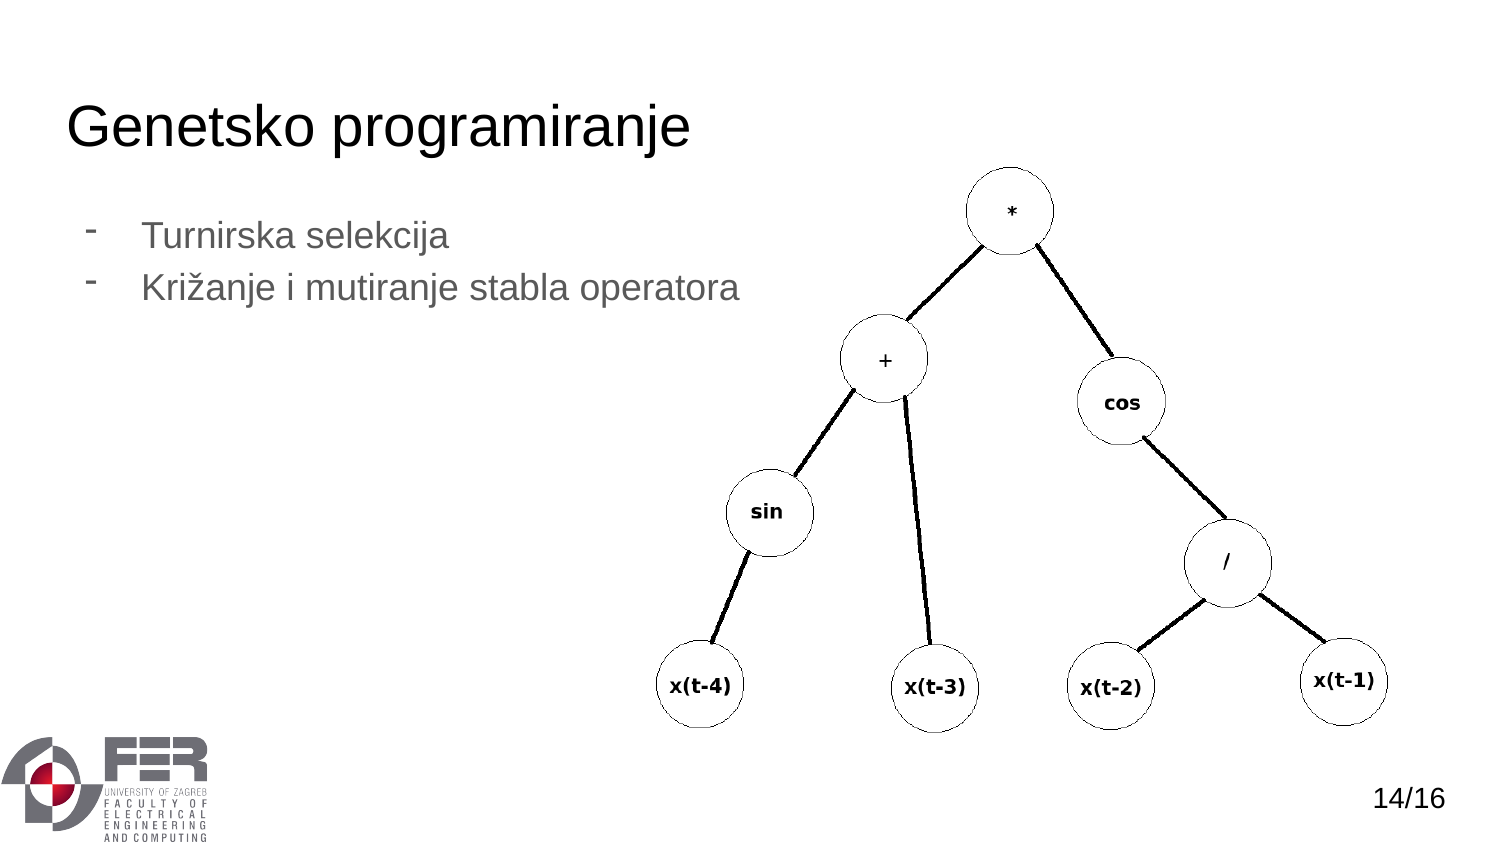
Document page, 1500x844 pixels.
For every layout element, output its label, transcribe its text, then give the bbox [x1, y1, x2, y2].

slide_number ‹#›/16 [1357, 764, 1480, 830]
list Turnirska selekcija Križanje i mutiranje stabla operatora [51, 189, 1449, 750]
picture [651, 166, 1390, 737]
picture [0, 736, 208, 844]
title Genetsko programiranje [51, 72, 1449, 167]
